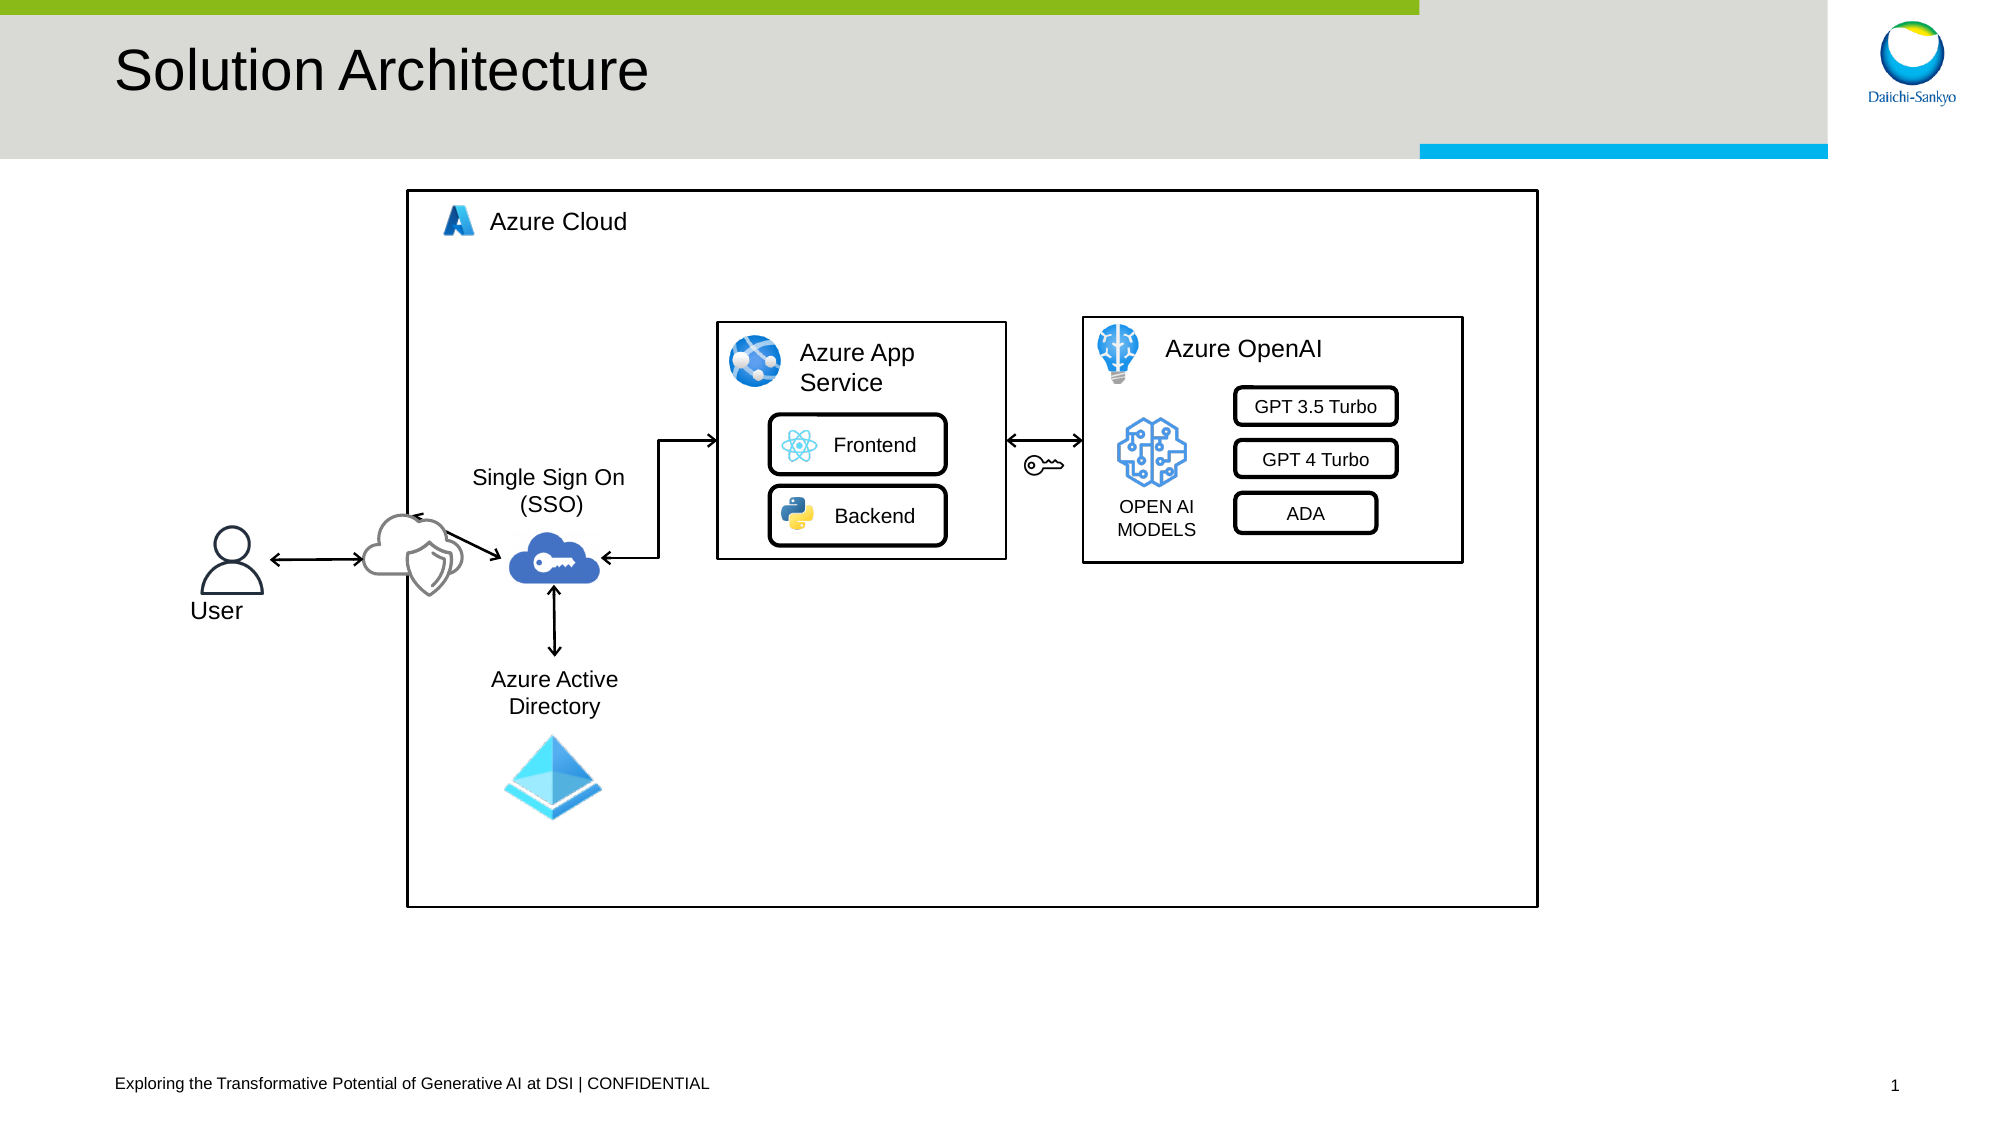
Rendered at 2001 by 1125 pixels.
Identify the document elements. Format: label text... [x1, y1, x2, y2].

picture [765, 414, 835, 478]
text_box OPEN AI MODELS [1042, 487, 1272, 548]
text_box Azure Cloud [405, 188, 1540, 909]
picture [194, 522, 270, 598]
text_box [600, 440, 718, 559]
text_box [361, 513, 465, 598]
picture [441, 203, 477, 238]
picture [1113, 414, 1190, 490]
text_box Azure App Service [715, 320, 1008, 561]
picture [765, 481, 832, 550]
picture [506, 530, 602, 586]
footer Exploring the Transformative Potential of Generative AI at DSI | CONFIDENTIAL [99, 1060, 1050, 1106]
text_box Azure Active Directory [439, 656, 670, 727]
text_box ADA [1233, 490, 1379, 536]
text_box Azure OpenAI [1081, 315, 1465, 564]
picture [727, 333, 782, 388]
text_box GPT 3.5 Turbo [1233, 385, 1399, 427]
picture [1847, 0, 1977, 128]
title Solution Architecture [99, 24, 1820, 100]
slide_number 1 [1433, 1074, 1900, 1103]
text_box Single Sign On (SSO) [437, 455, 595, 525]
text_box User [128, 587, 305, 632]
text_box Frontend [833, 412, 948, 477]
text_box GPT 4 Turbo [1233, 437, 1399, 480]
picture [1086, 322, 1149, 386]
picture [504, 731, 602, 824]
picture [1022, 442, 1066, 487]
text_box Backend [835, 483, 948, 548]
